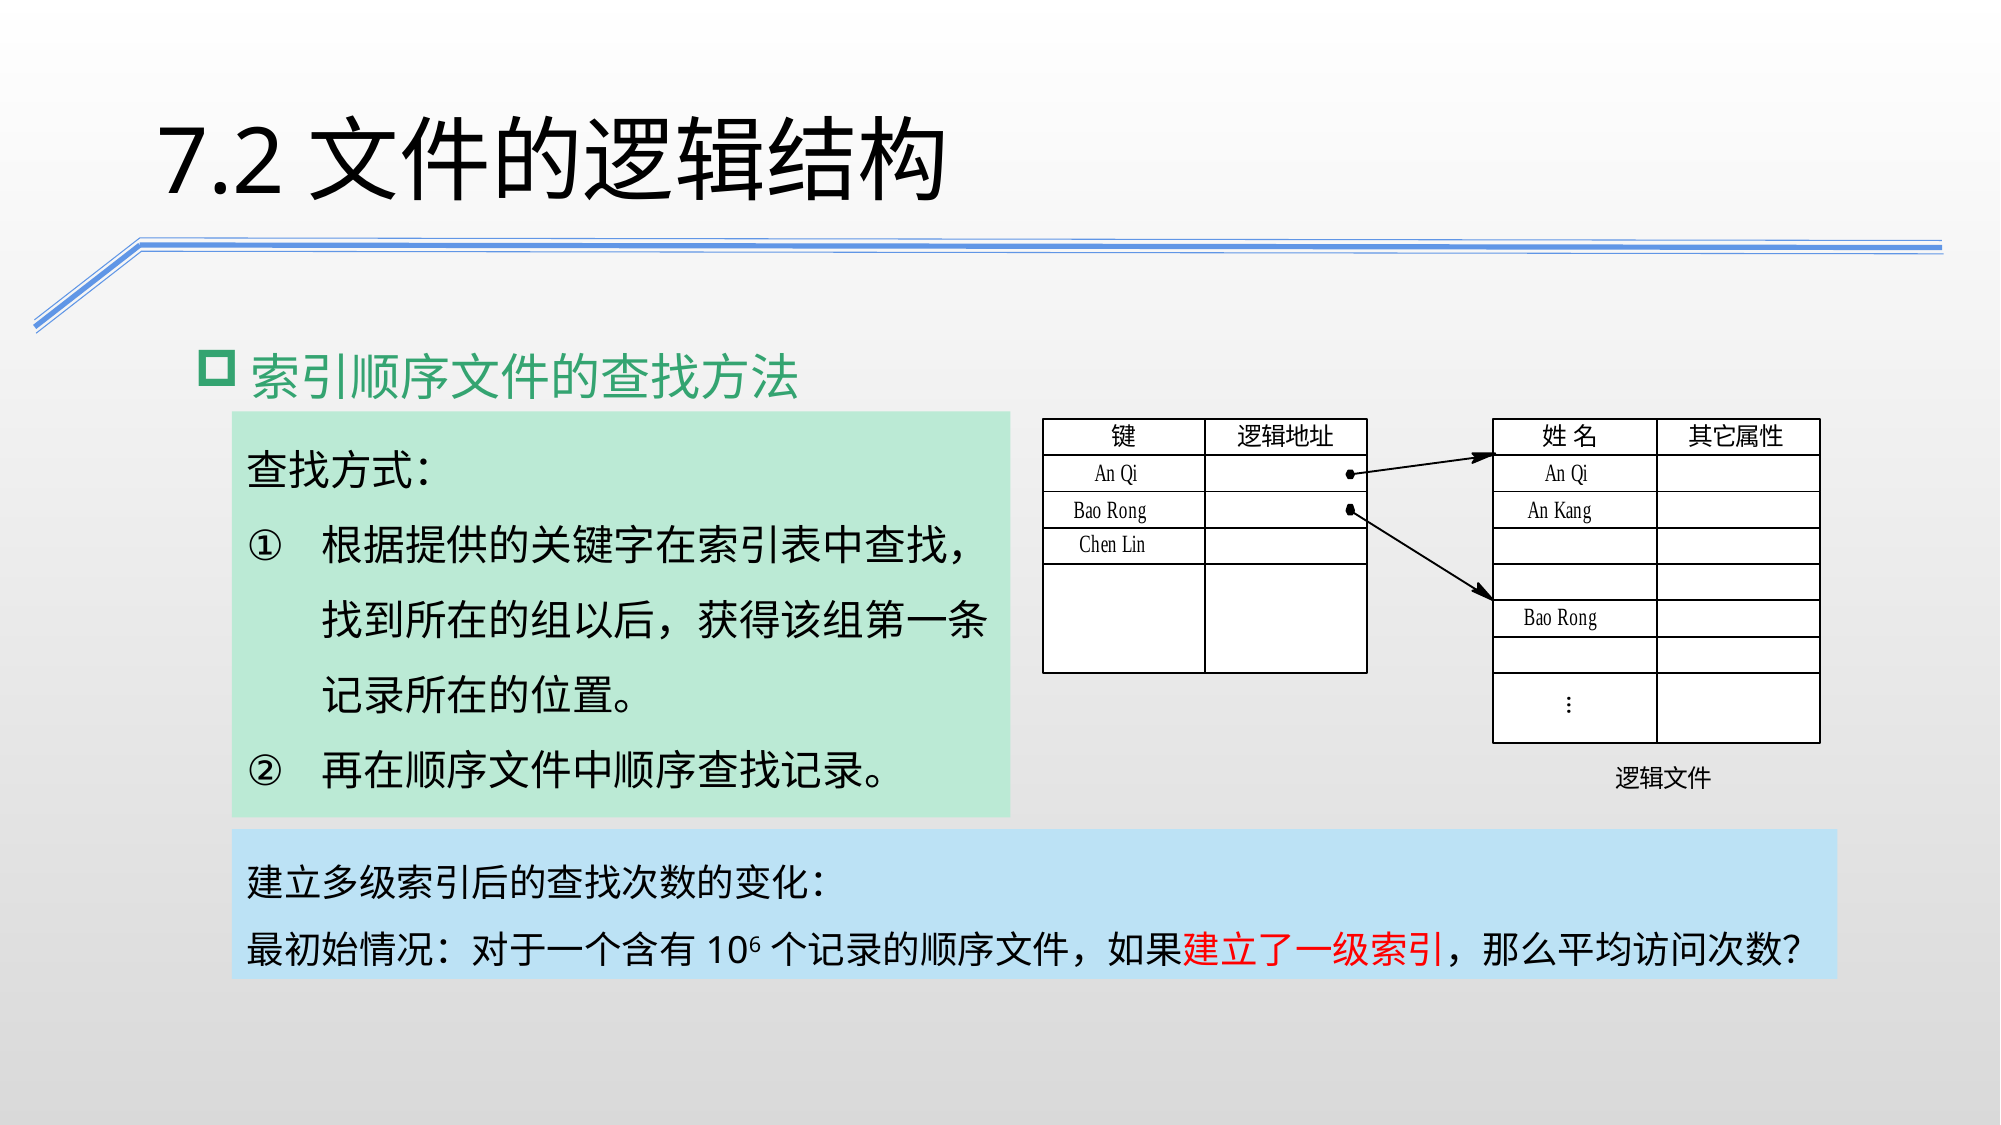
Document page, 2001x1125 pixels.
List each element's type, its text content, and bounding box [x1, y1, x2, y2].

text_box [34, 237, 1942, 244]
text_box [34, 244, 1942, 327]
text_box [36, 251, 1944, 334]
text_box 建立多级索引后的查找次数的变化： 最初始情况：对于一个含有106个记录的顺序文件，如果建立了一级索引，那么平均访问次数？ [231, 829, 1838, 979]
text_box 7.2文件的逻辑结构 [141, 94, 1570, 219]
text_box 索引顺序文件的查找方法 [179, 307, 1981, 638]
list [1035, 411, 1828, 807]
text_box 查找方式： 根据提供的关键字在索引表中查找，找到所在的组以后，获得该组第一条记录所在的位置。 再在顺序文件中顺序查找记录。 [231, 411, 1011, 818]
